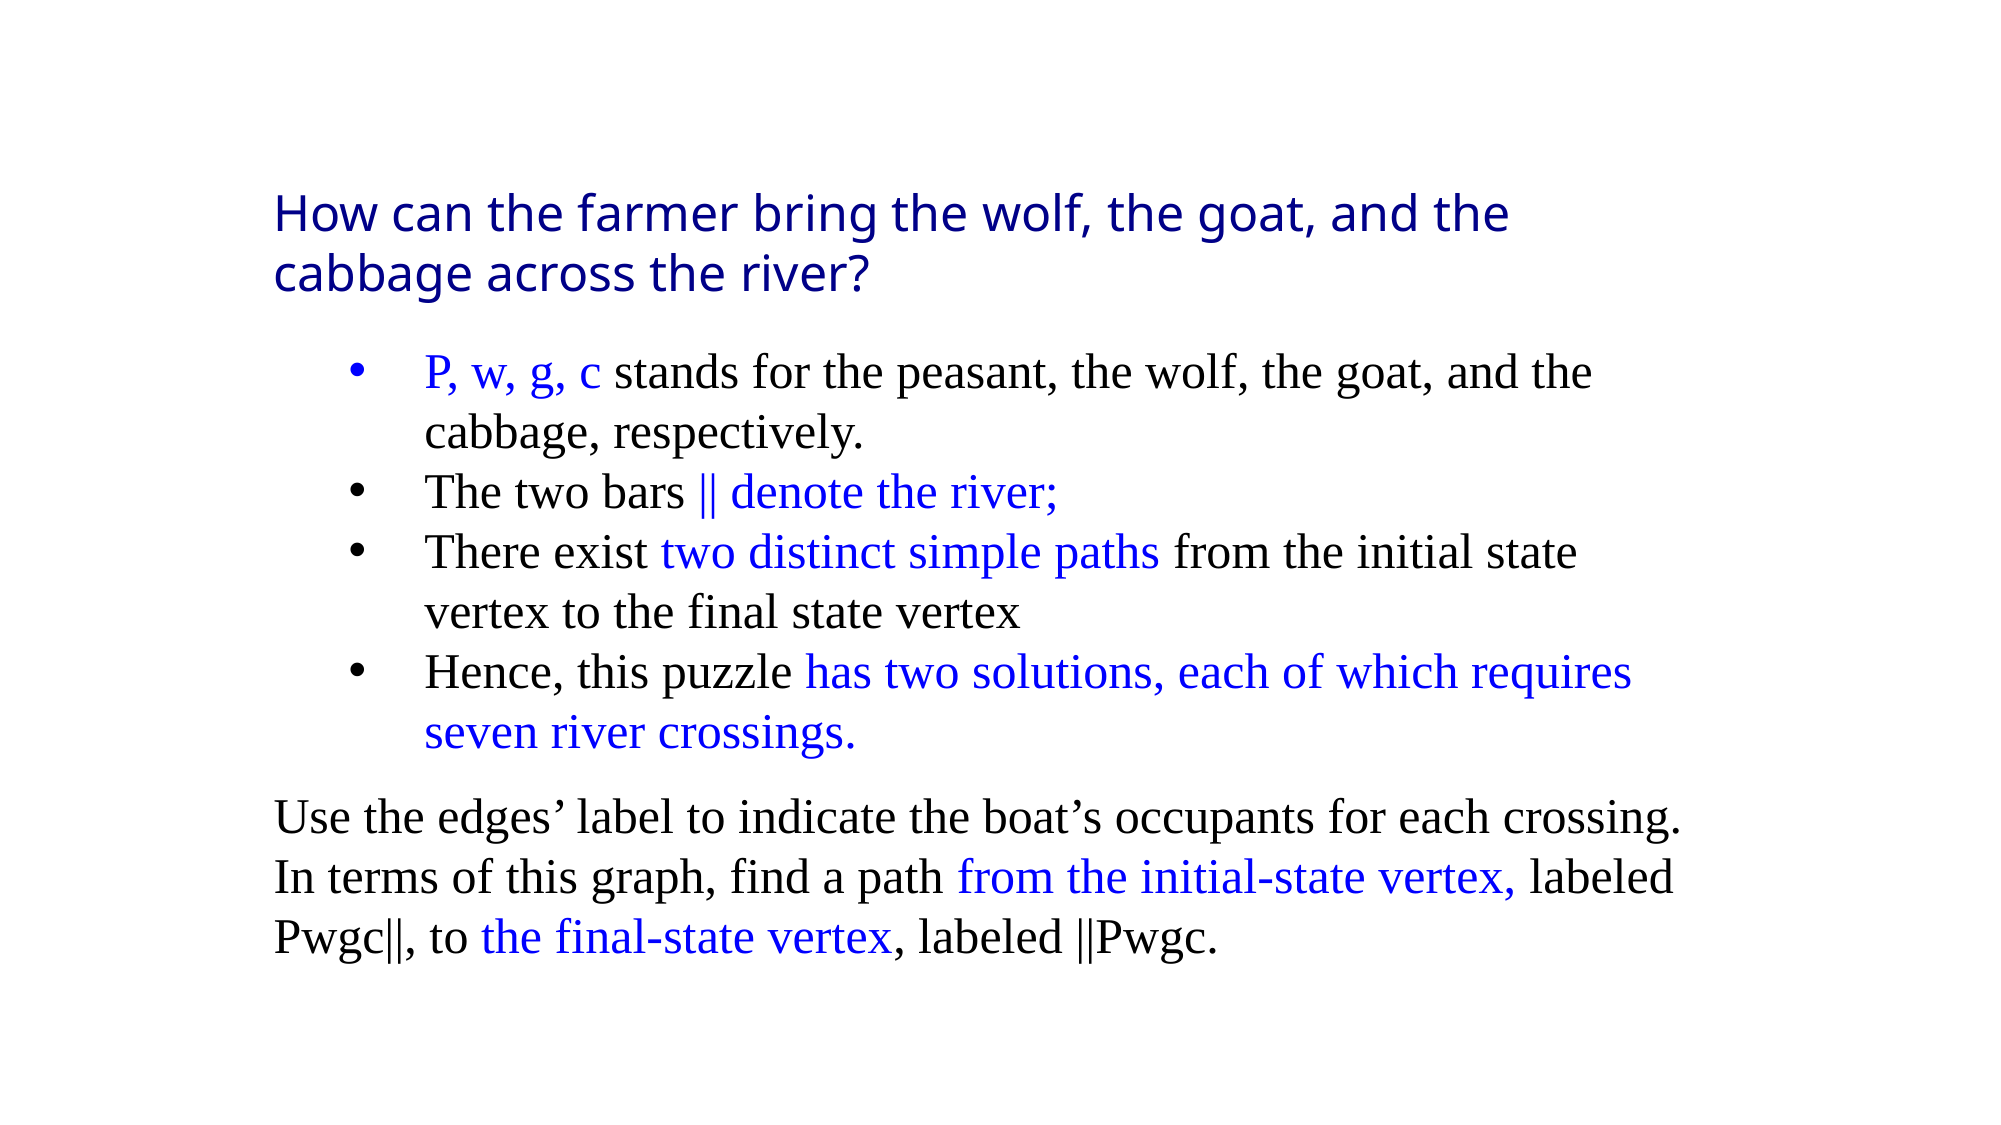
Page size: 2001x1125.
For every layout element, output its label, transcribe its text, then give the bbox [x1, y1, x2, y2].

text_box How can the farmer bring the wolf, the goat, and the cabbage across the river? P, w, g, c stands for the peasant, the wolf, the goat, and the cabbage, respectively. The two bars || denote the river; There exist two distinct simple paths from the initial state vertex to the final state vertex Hence, this puzzle has two solutions, each of which requires seven river crossings. Use the edges’ label to indicate the boat’s occupants for each crossing. In terms of this graph, find a path from the initial-state vertex, labeled Pwgc||, to the final-state vertex, labeled ||Pwgc. [258, 174, 1710, 972]
